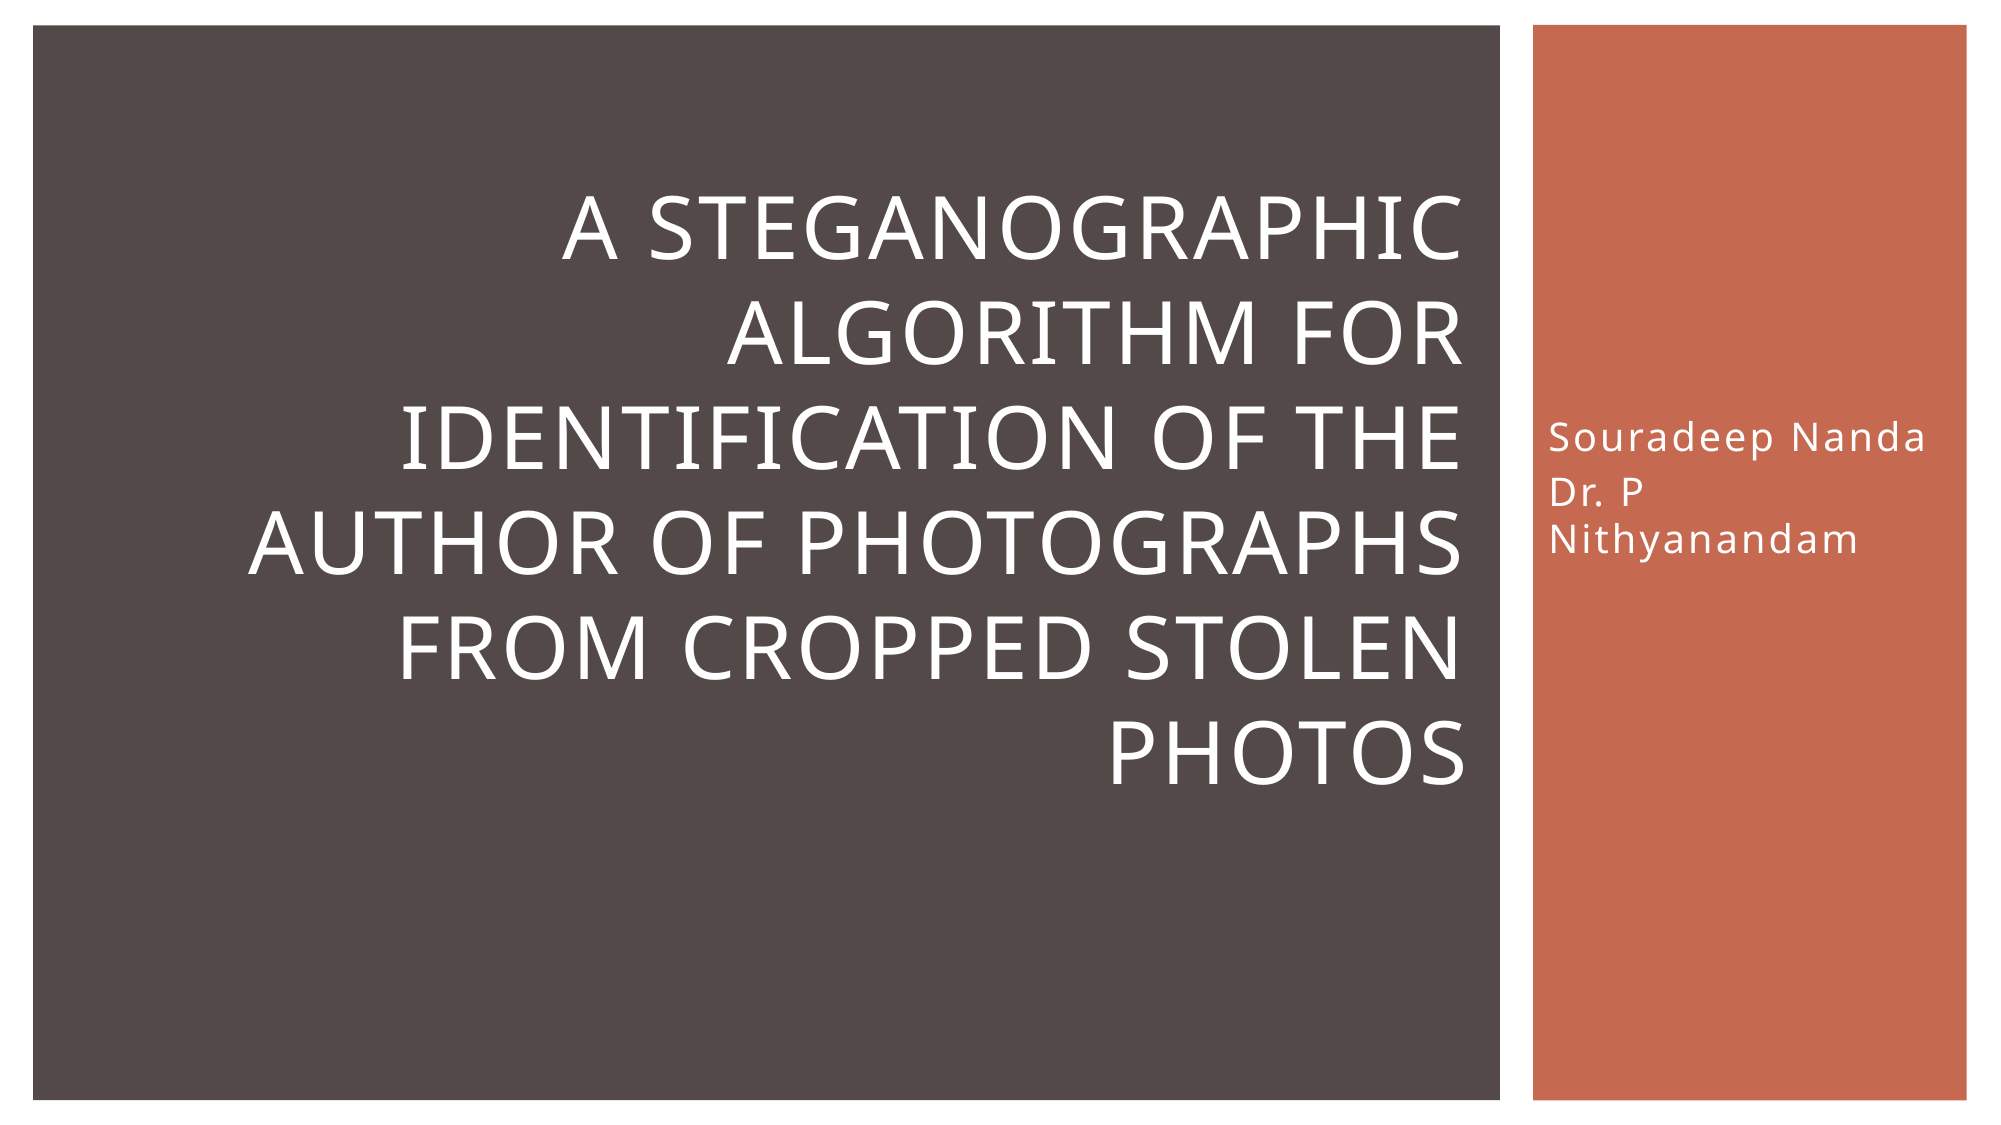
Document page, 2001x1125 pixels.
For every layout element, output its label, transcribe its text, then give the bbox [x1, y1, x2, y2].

subtitle Souradeep Nanda Dr. P Nithyanandam [1533, 336, 1967, 637]
title A Steganographic Algorithm for Identification of the Author of Photographs from Cropped Stolen Photos [99, 336, 1484, 637]
